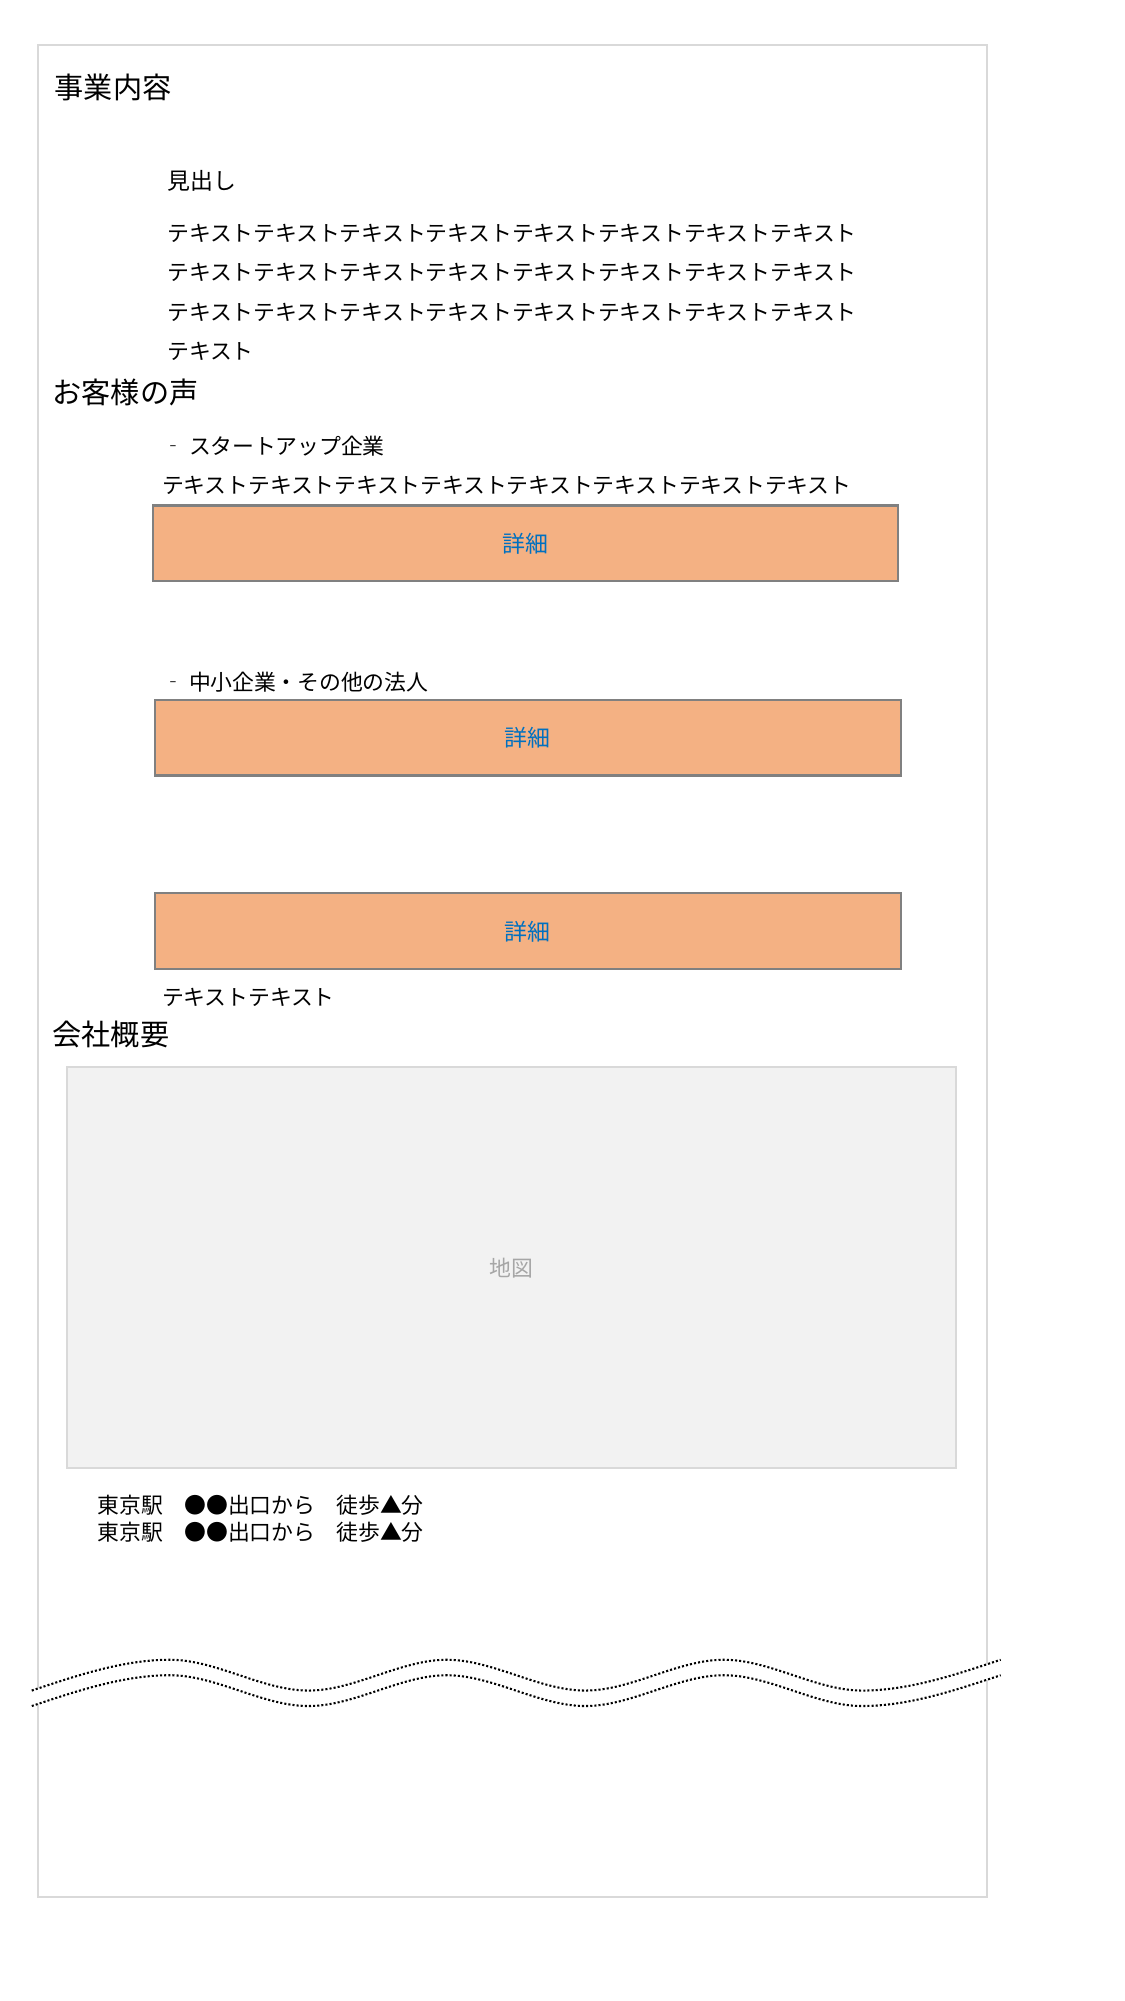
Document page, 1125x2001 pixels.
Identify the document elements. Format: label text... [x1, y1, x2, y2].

text_box ‐スタートアップ企業 テキストテキストテキストテキストテキストテキストテキストテキストテキストテキスト ‐中小企業・その他の法人 テキストテキストテキストテキストテキストテキストテキストテキストテキストテキスト ‐中堅企業 テキストテキストテキストテキストテキストテキストテキストテキストテキストテキスト [147, 412, 875, 1009]
text_box 事業内容 [40, 61, 960, 147]
text_box 詳細 [154, 892, 902, 970]
text_box [37, 44, 988, 1659]
text_box テキストテキストテキストテキストテキストテキストテキストテキストテキストテキストテキストテキストテキストテキストテキストテキストテキストテキストテキストテキストテキストテキストテキストテキストテキスト [152, 198, 880, 367]
text_box お客様の声 [37, 367, 958, 452]
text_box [31, 1659, 1001, 1707]
text_box 東京駅 ●●出口から 徒歩▲分 東京駅 ●●出口から 徒歩▲分 [83, 1484, 498, 1579]
text_box 詳細 [154, 699, 902, 777]
text_box 詳細 [152, 504, 899, 582]
text_box 地図 [66, 1066, 957, 1469]
text_box [37, 1707, 988, 1898]
text_box 会社概要 [37, 1009, 958, 1094]
text_box 見出し [152, 145, 679, 202]
